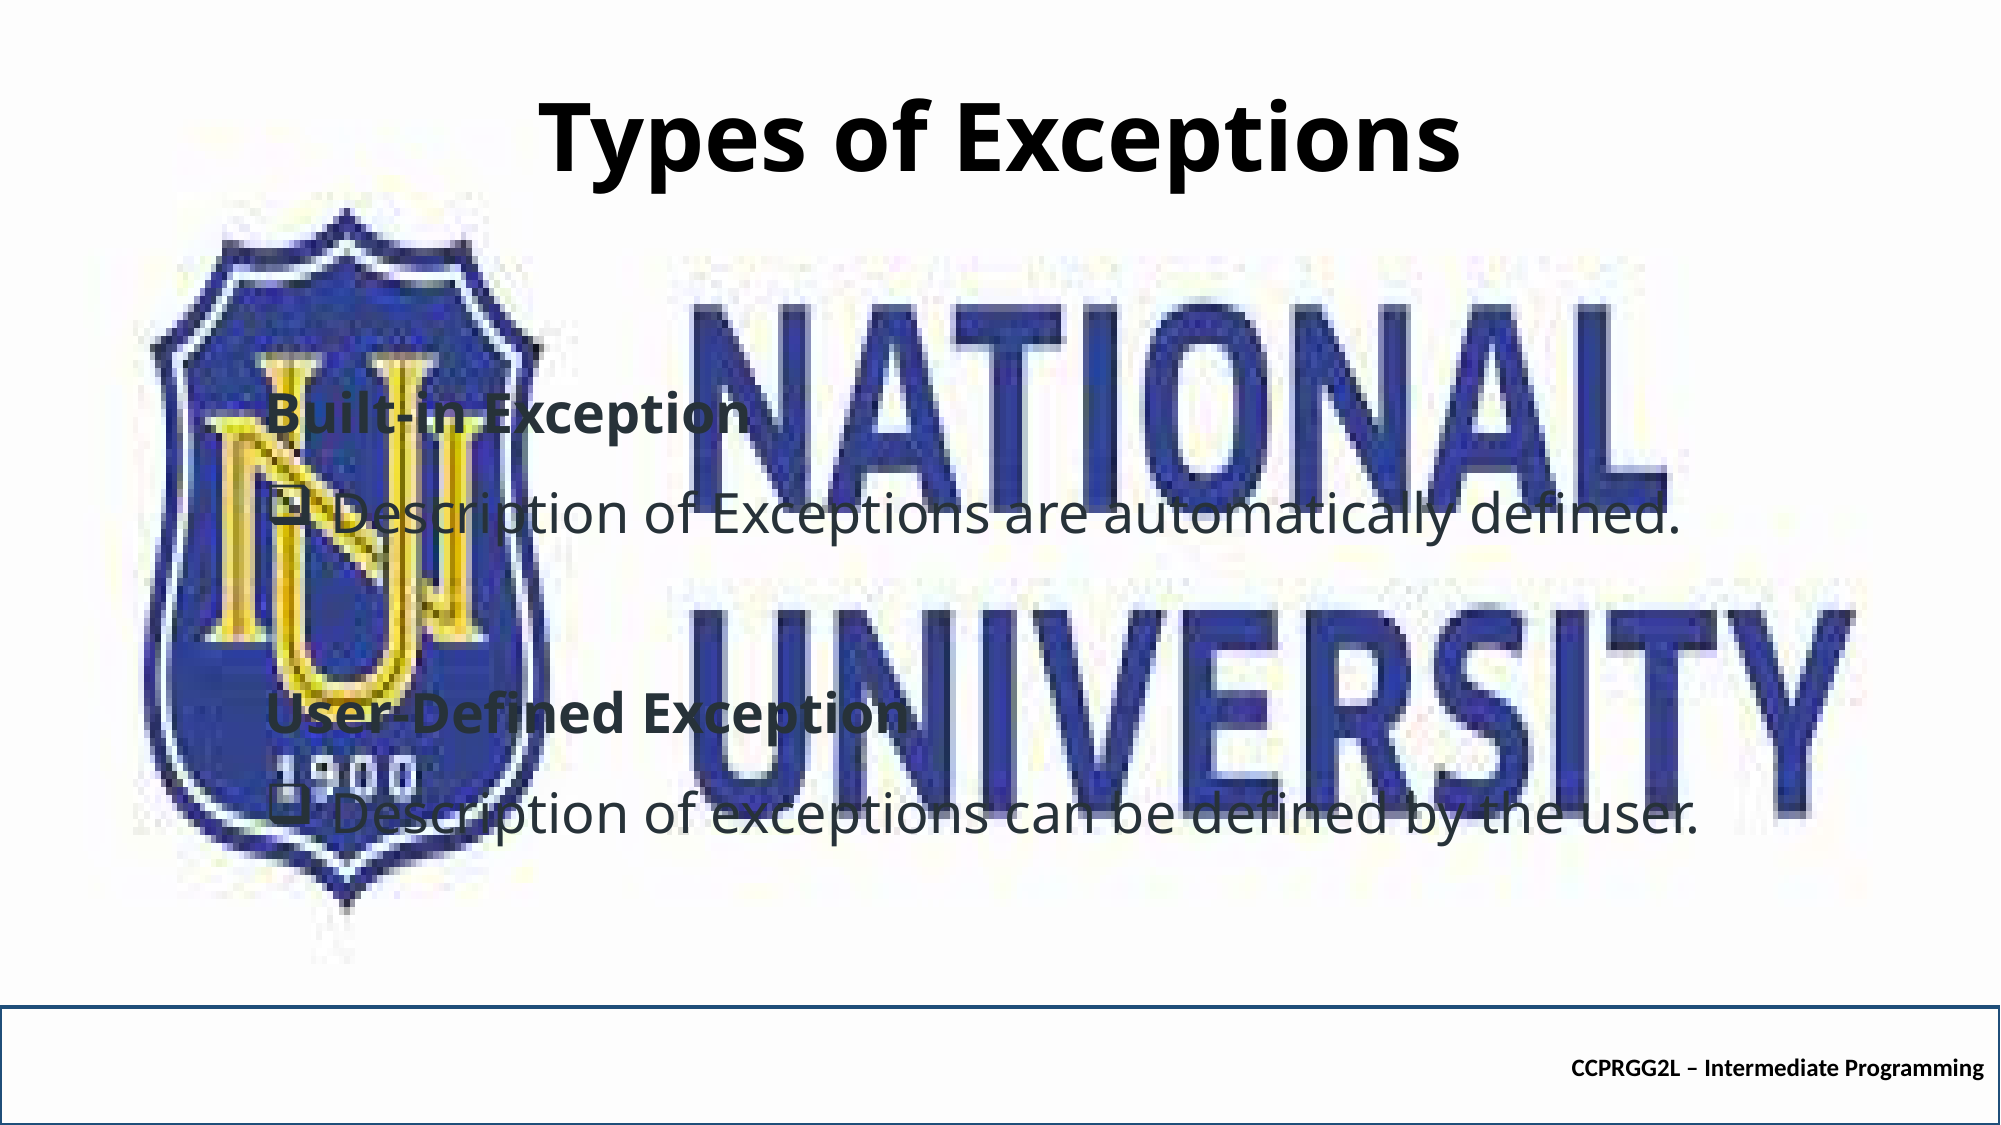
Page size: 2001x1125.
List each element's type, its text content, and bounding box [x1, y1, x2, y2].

picture [0, 0, 2000, 1007]
title Types of Exceptions [249, 81, 1750, 200]
footer CCPRGG2L – Intermediate Programming [0, 1007, 2000, 1125]
text_box Built-in Exception Description of Exceptions are automatically defined. User-Defined Exception Description of exceptions can be defined by the user. [249, 248, 1750, 953]
